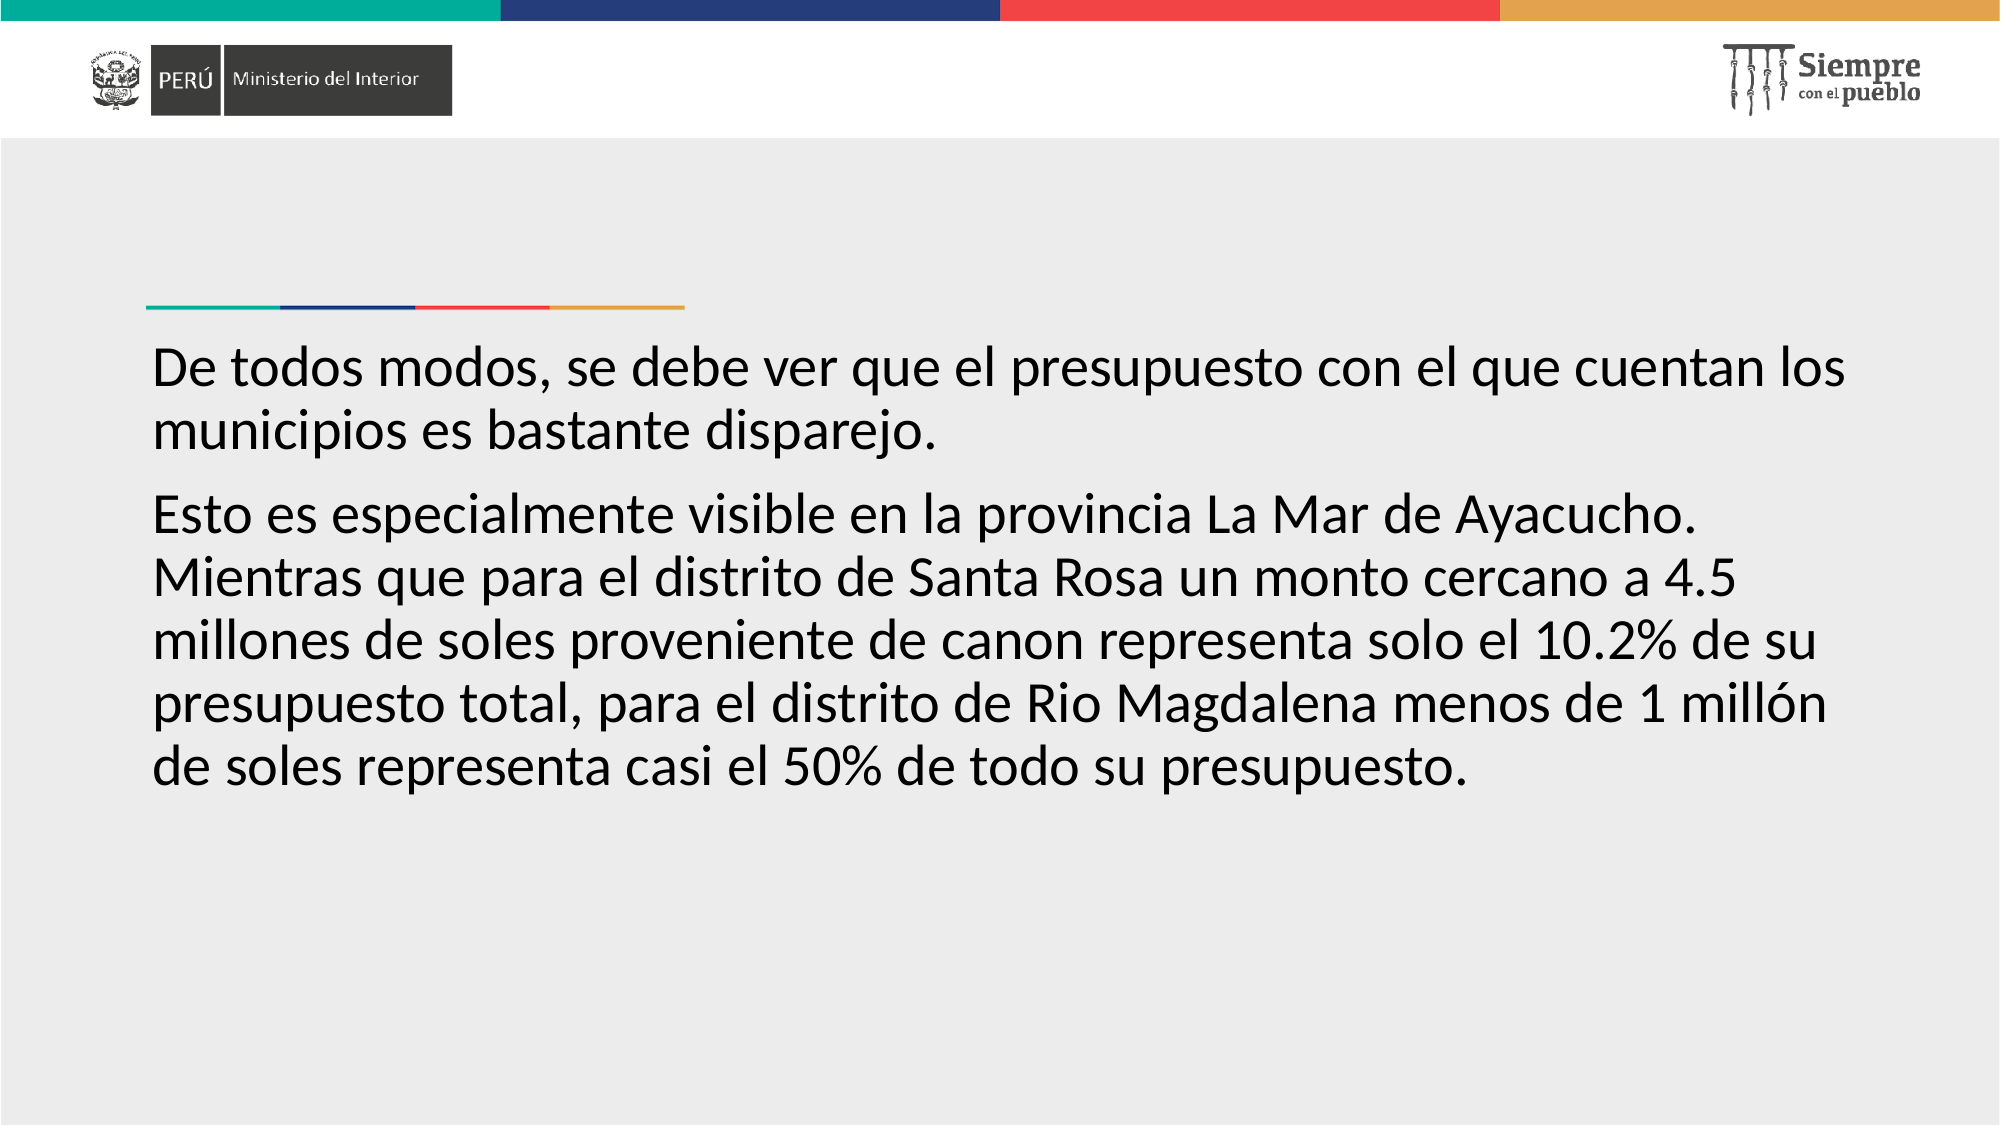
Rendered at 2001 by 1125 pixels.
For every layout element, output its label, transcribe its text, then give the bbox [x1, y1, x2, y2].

list De todos modos, se debe ver que el presupuesto con el que cuentan los municipios es bastante disparejo. Esto es especialmente visible en la provincia La Mar de Ayacucho. Mientras que para el distrito de Santa Rosa un monto cercano a 4.5 millones de soles proveniente de canon representa solo el 10.2% de su presupuesto total, para el distrito de Rio Magdalena menos de 1 millón de soles representa casi el 50% de todo su presupuesto. [137, 328, 1863, 1021]
picture [0, 0, 2000, 1125]
